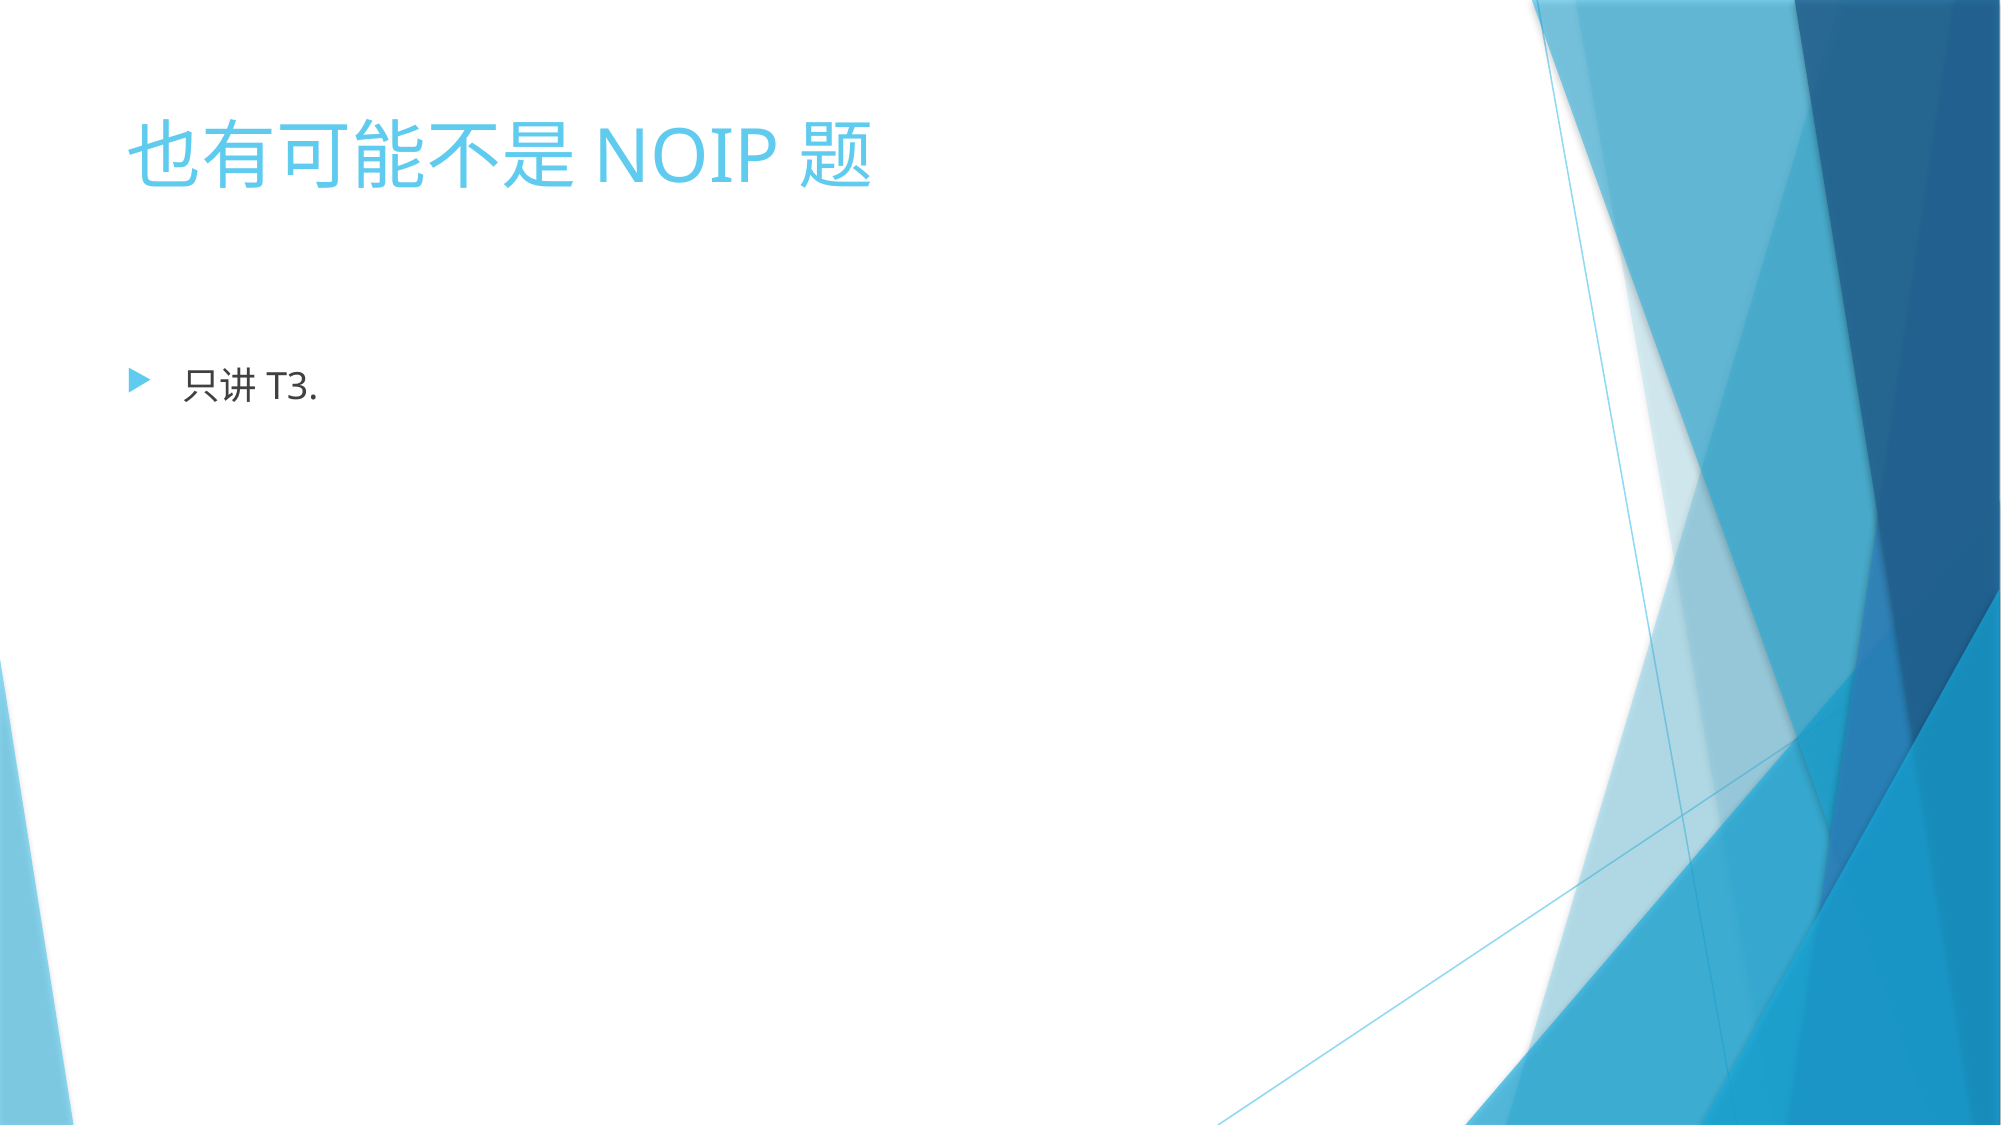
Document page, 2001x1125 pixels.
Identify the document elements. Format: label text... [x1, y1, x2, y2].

list 只讲T3. [111, 354, 1522, 992]
title 也有可能不是NOIP题 [111, 99, 1522, 317]
